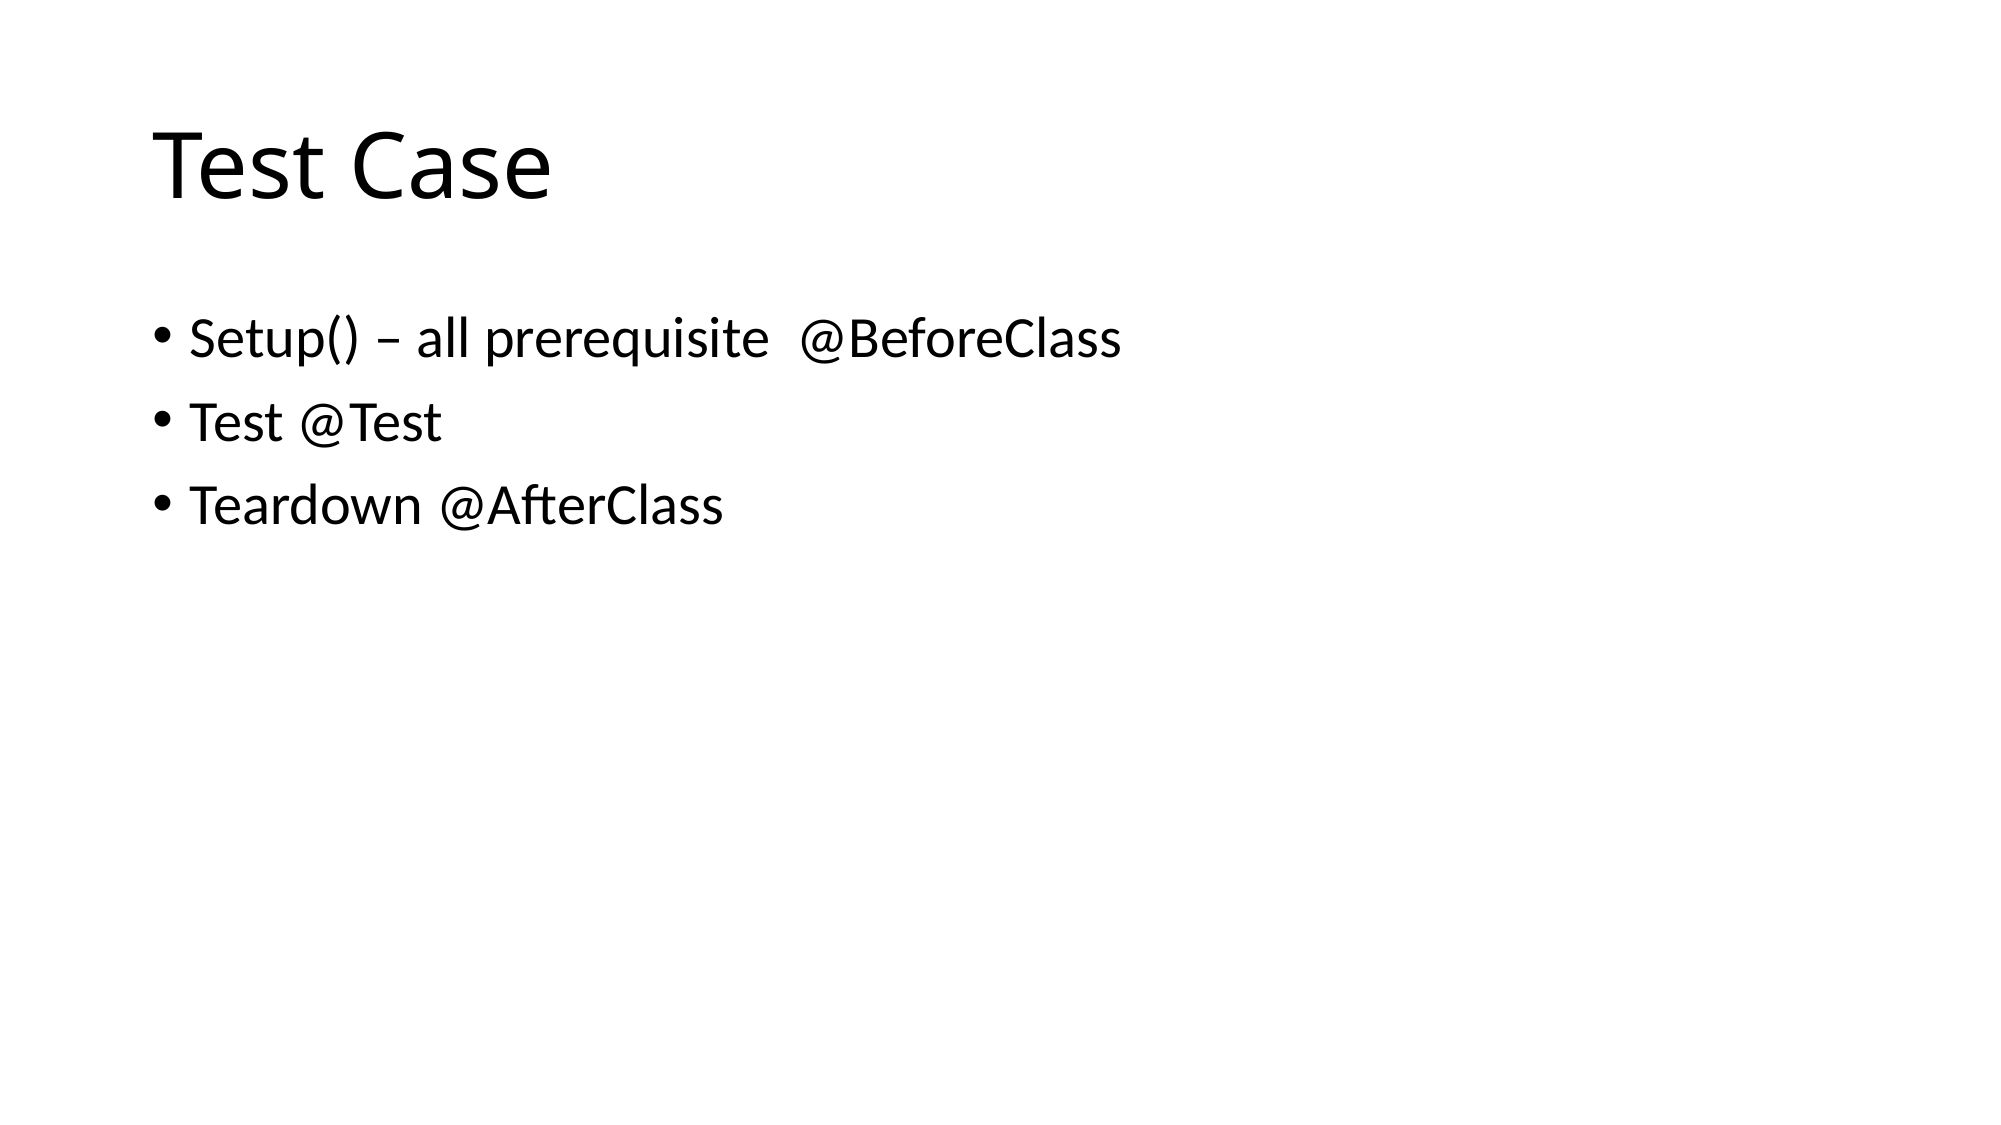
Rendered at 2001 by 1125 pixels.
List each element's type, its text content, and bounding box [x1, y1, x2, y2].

list Setup() – all prerequisite @BeforeClass Test @Test Teardown @AfterClass [137, 299, 1863, 1014]
title Test Case [137, 59, 1863, 278]
